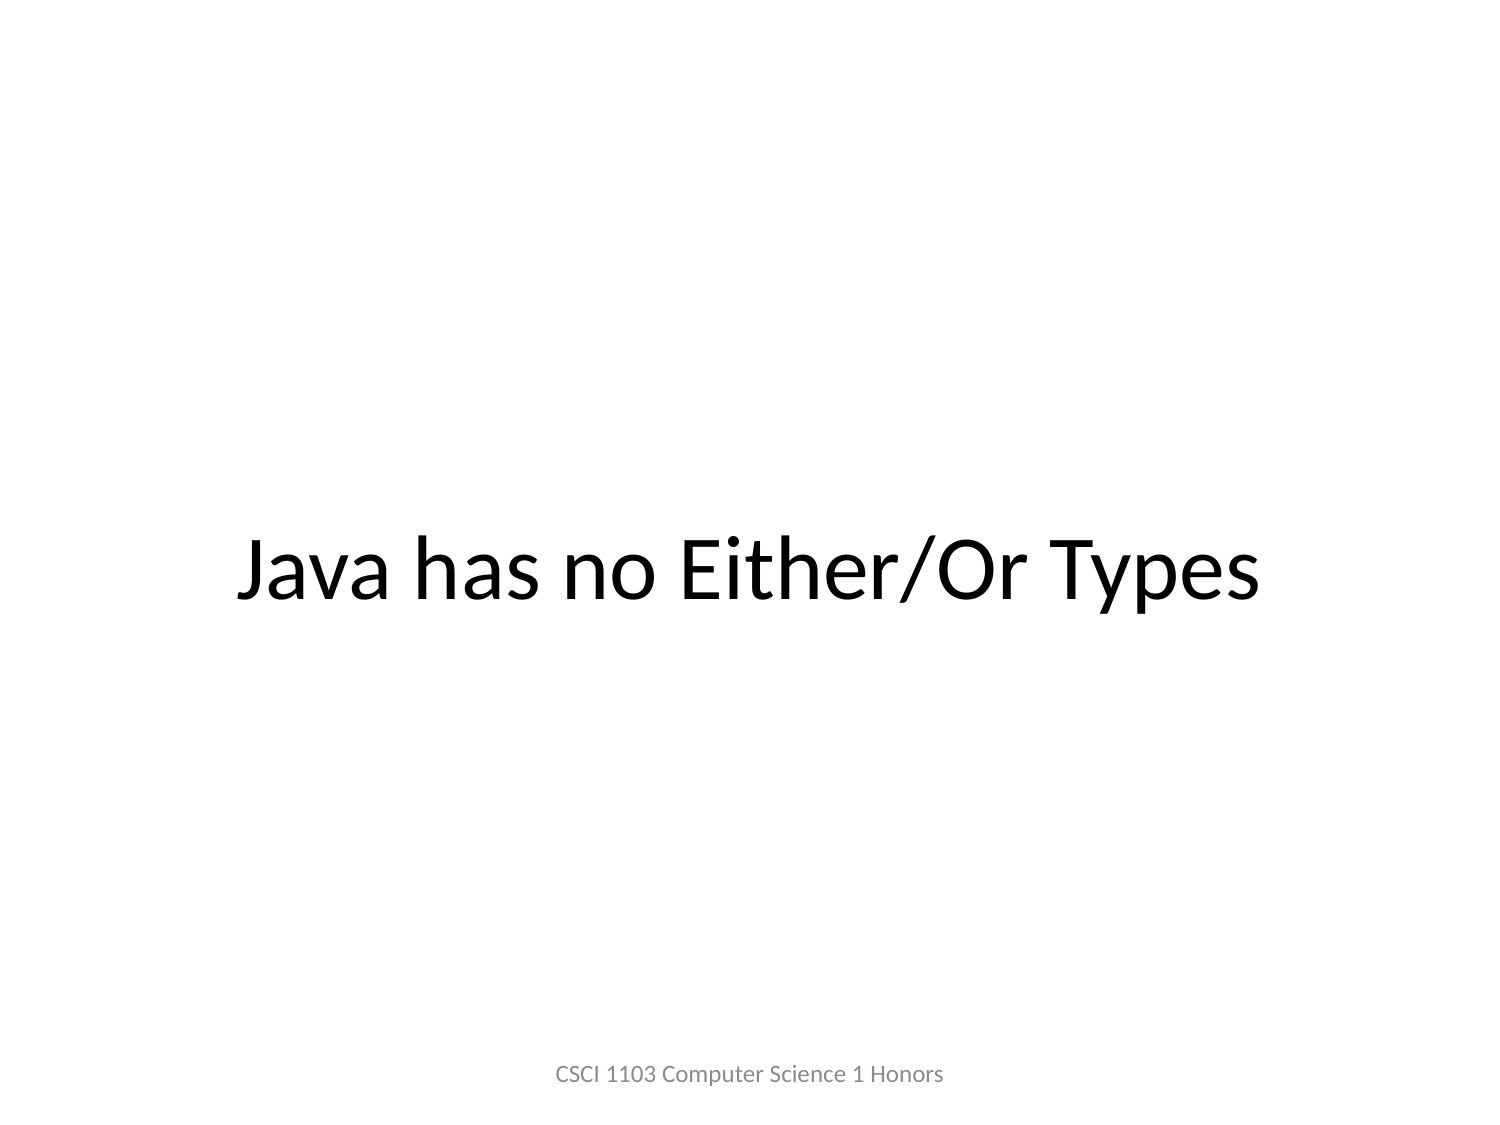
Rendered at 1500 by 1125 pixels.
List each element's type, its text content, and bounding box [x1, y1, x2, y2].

footer CSCI 1103 Computer Science 1 Honors [512, 1042, 988, 1103]
title Java has no Either/Or Types [75, 468, 1425, 657]
